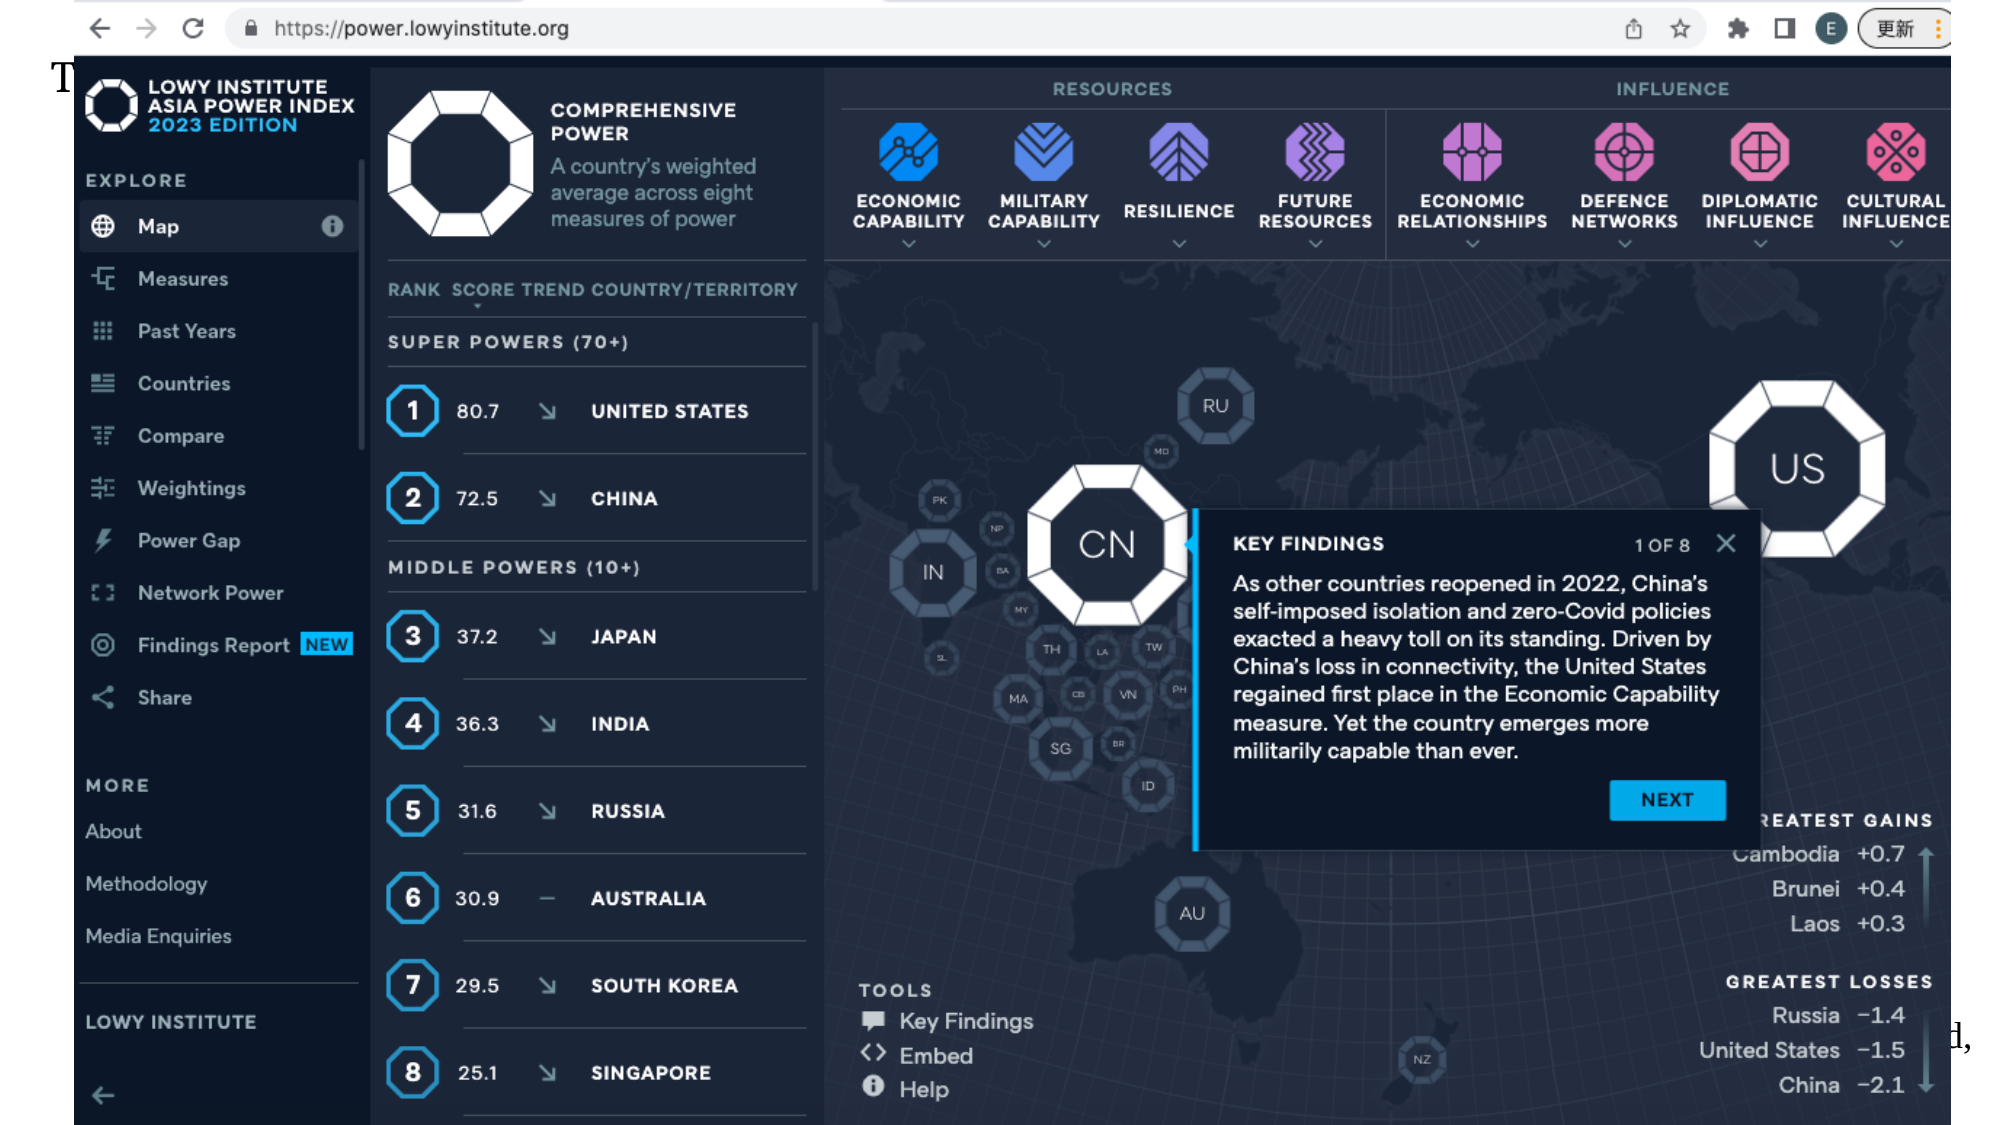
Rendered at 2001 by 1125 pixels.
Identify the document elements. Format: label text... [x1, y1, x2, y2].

text_box Lowy Institute’s Asia Power Index (2023): Japan, India, Russia, Australia, South Korea, Singapore, Indonesia, Thailand, Malaysia, Vietnam, Singapore, Pakistan, Philippines, North Korea [1951, 943, 2000, 1123]
text_box Theoretical Framework [35, 43, 74, 109]
picture [74, 0, 1951, 1125]
